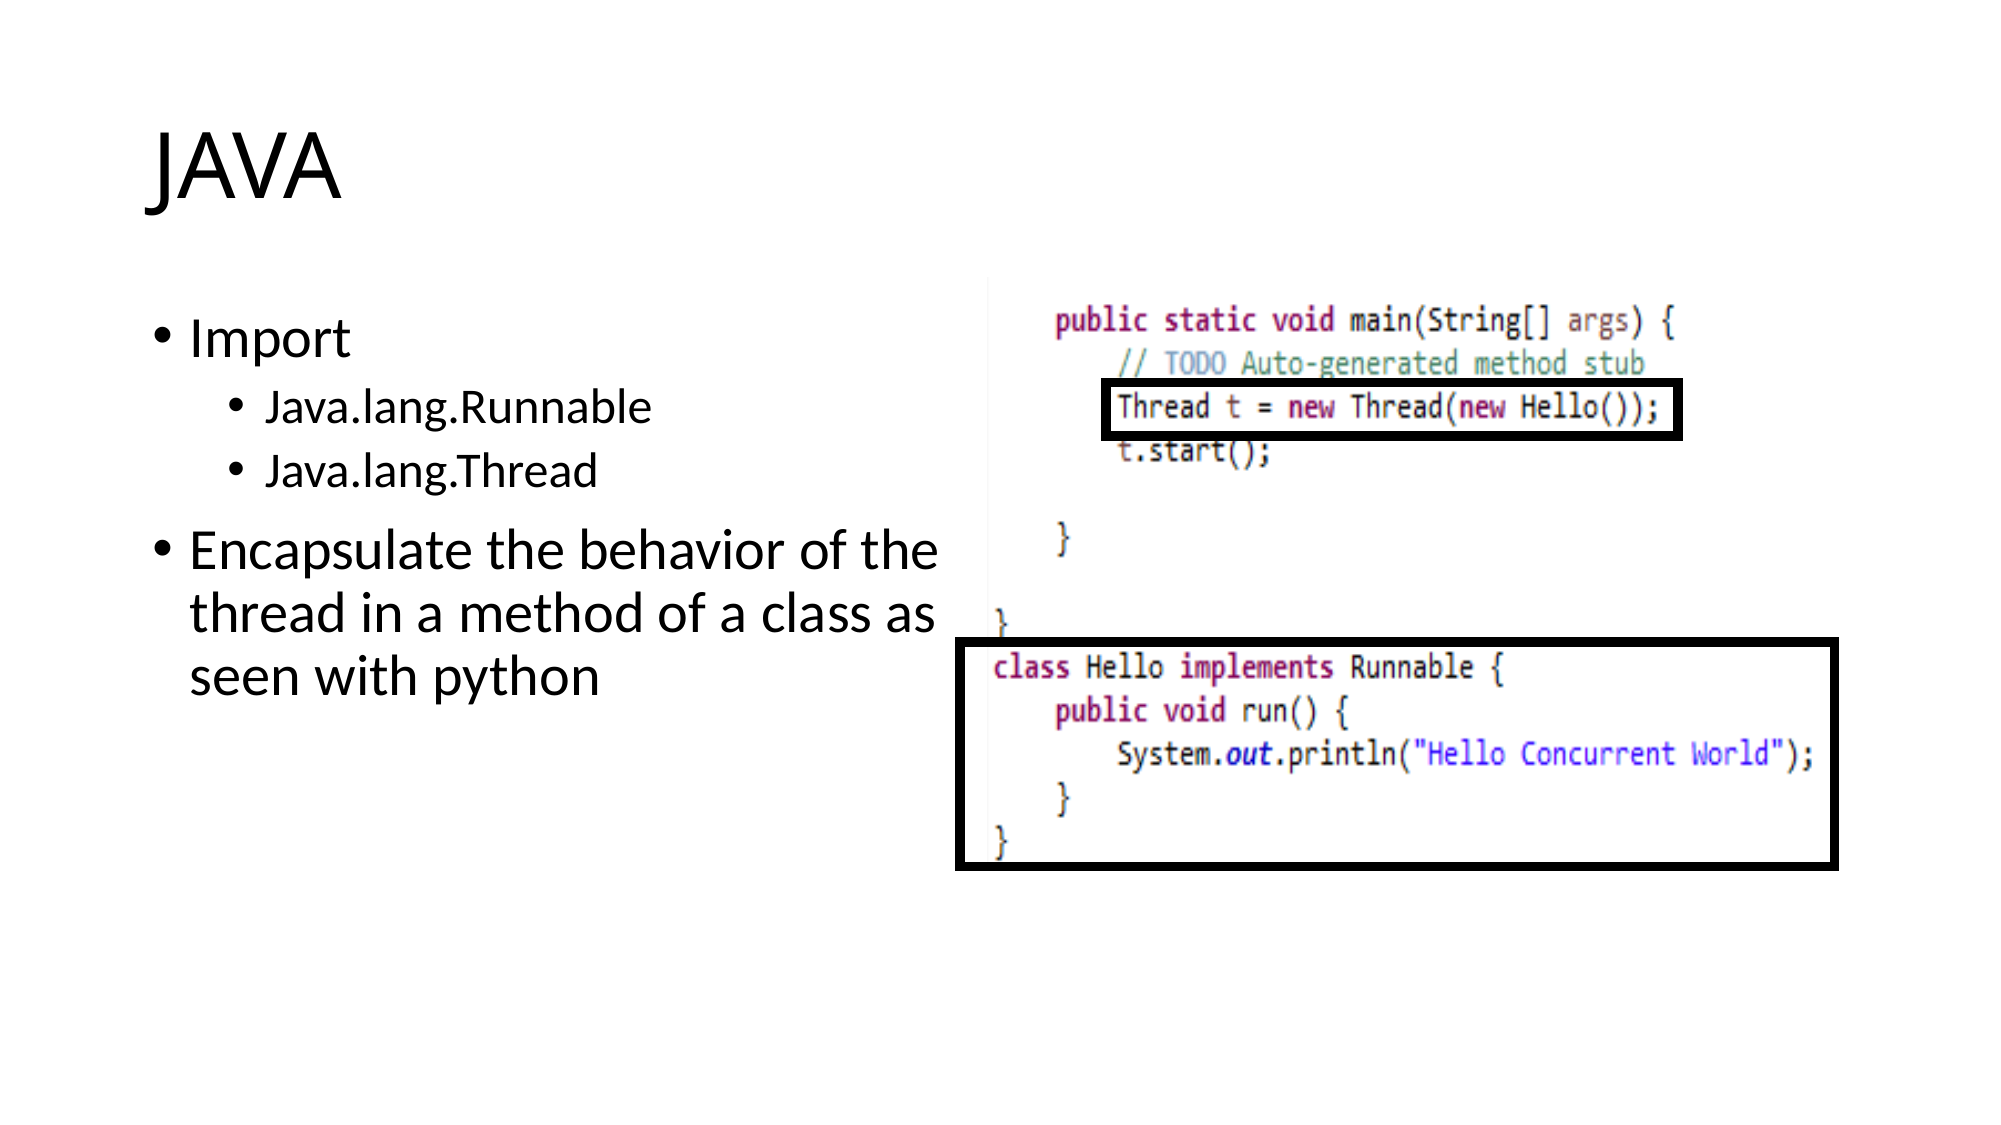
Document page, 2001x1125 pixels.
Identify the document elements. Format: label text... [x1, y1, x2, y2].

text_box [959, 641, 1836, 868]
picture [987, 277, 1863, 867]
list Import Java.lang.Runnable Java.lang.Thread Encapsulate the behavior of the thread in a method of a class as seen with python [137, 299, 1040, 1014]
title JAVA [137, 59, 1863, 278]
